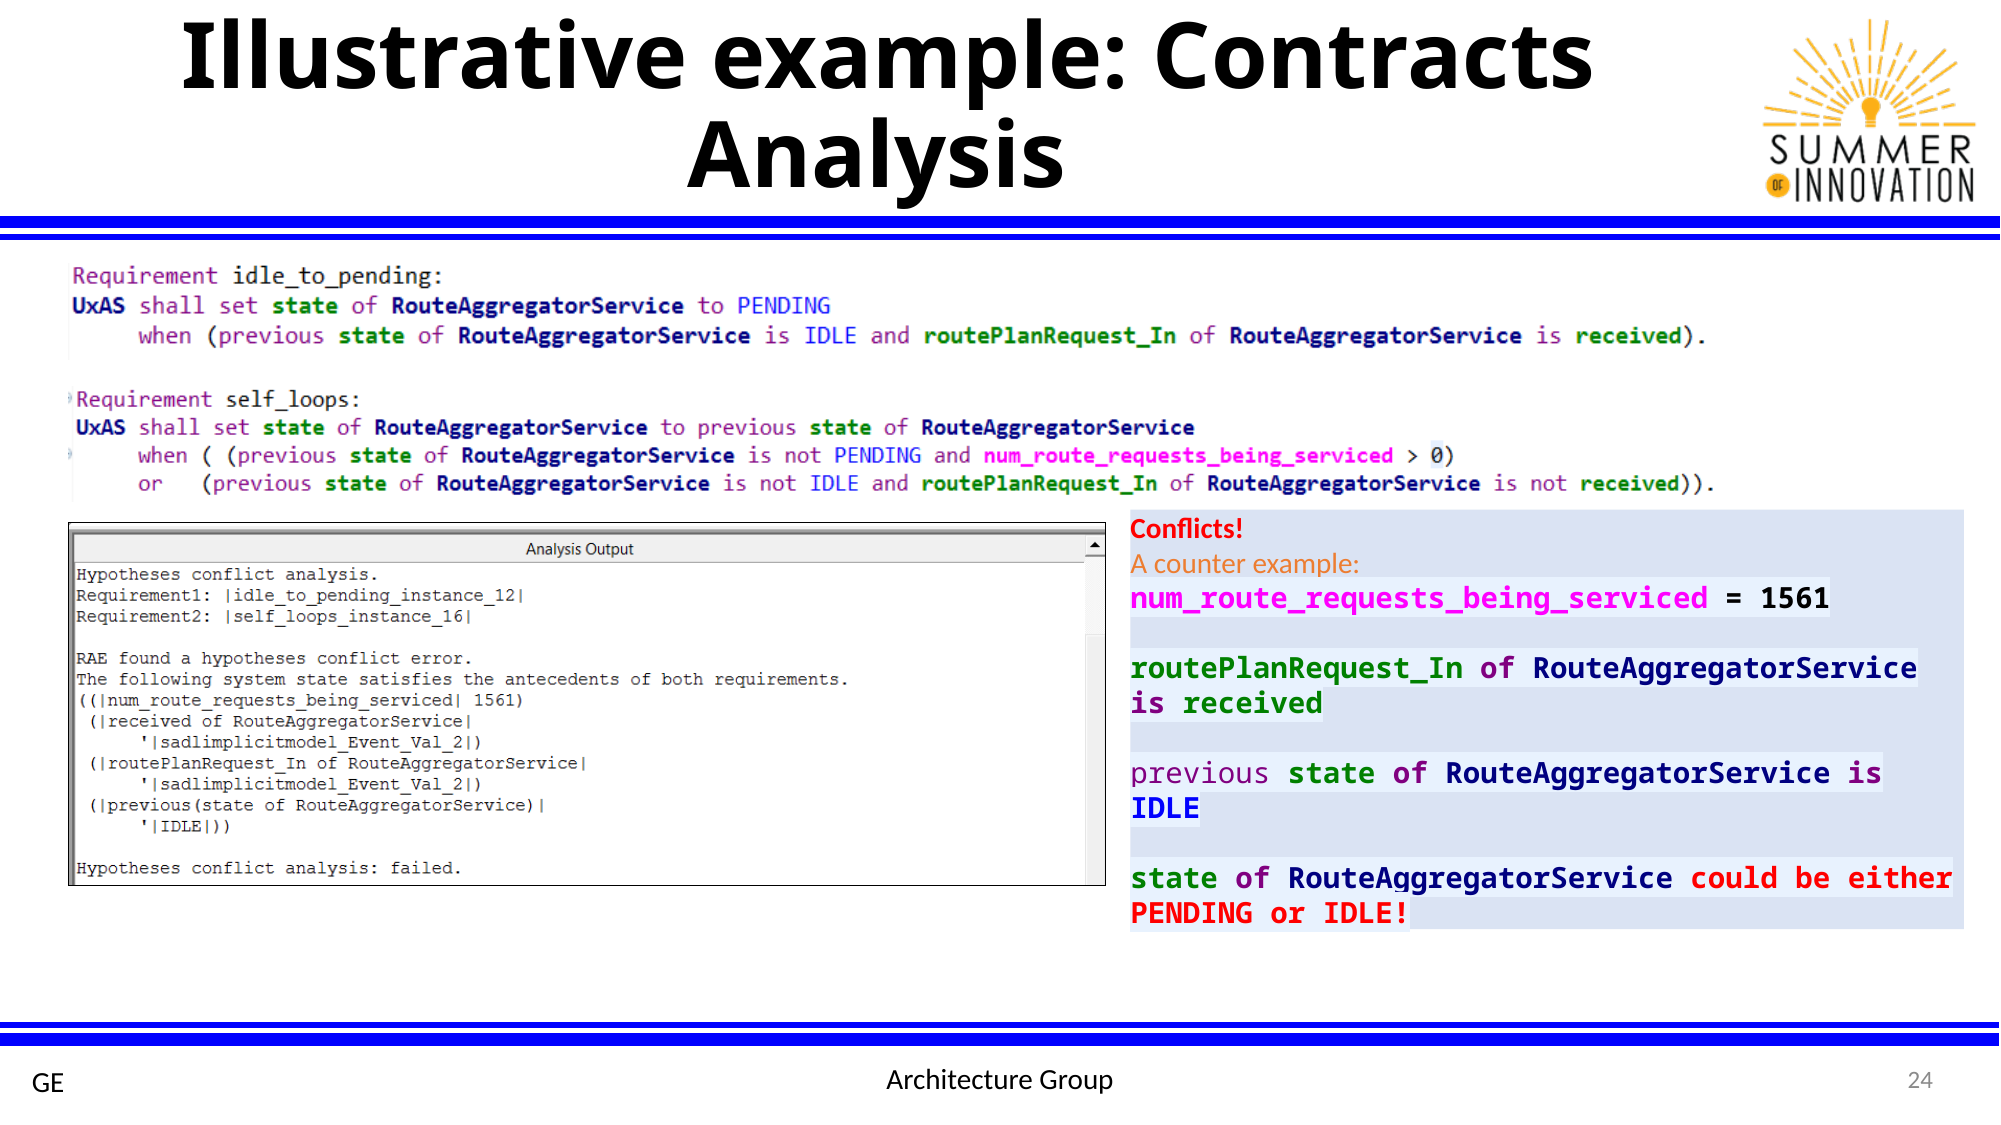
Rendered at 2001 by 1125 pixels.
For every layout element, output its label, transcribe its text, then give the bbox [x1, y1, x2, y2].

footer Architecture Group [662, 1052, 1338, 1103]
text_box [68, 263, 1721, 502]
picture [68, 522, 1106, 886]
picture [1753, 5, 1993, 230]
text_box GE [16, 1056, 761, 1107]
text_box Conflicts! A counter example: num_route_requests_being_serviced = 1561 routePlanRequest_In of RouteAggregatorService is received previous state of RouteAggregatorService is IDLE state of RouteAggregatorService could be either PENDING or IDLE! [1130, 509, 1964, 930]
title Illustrative example: Contracts Analysis [34, 11, 1744, 205]
